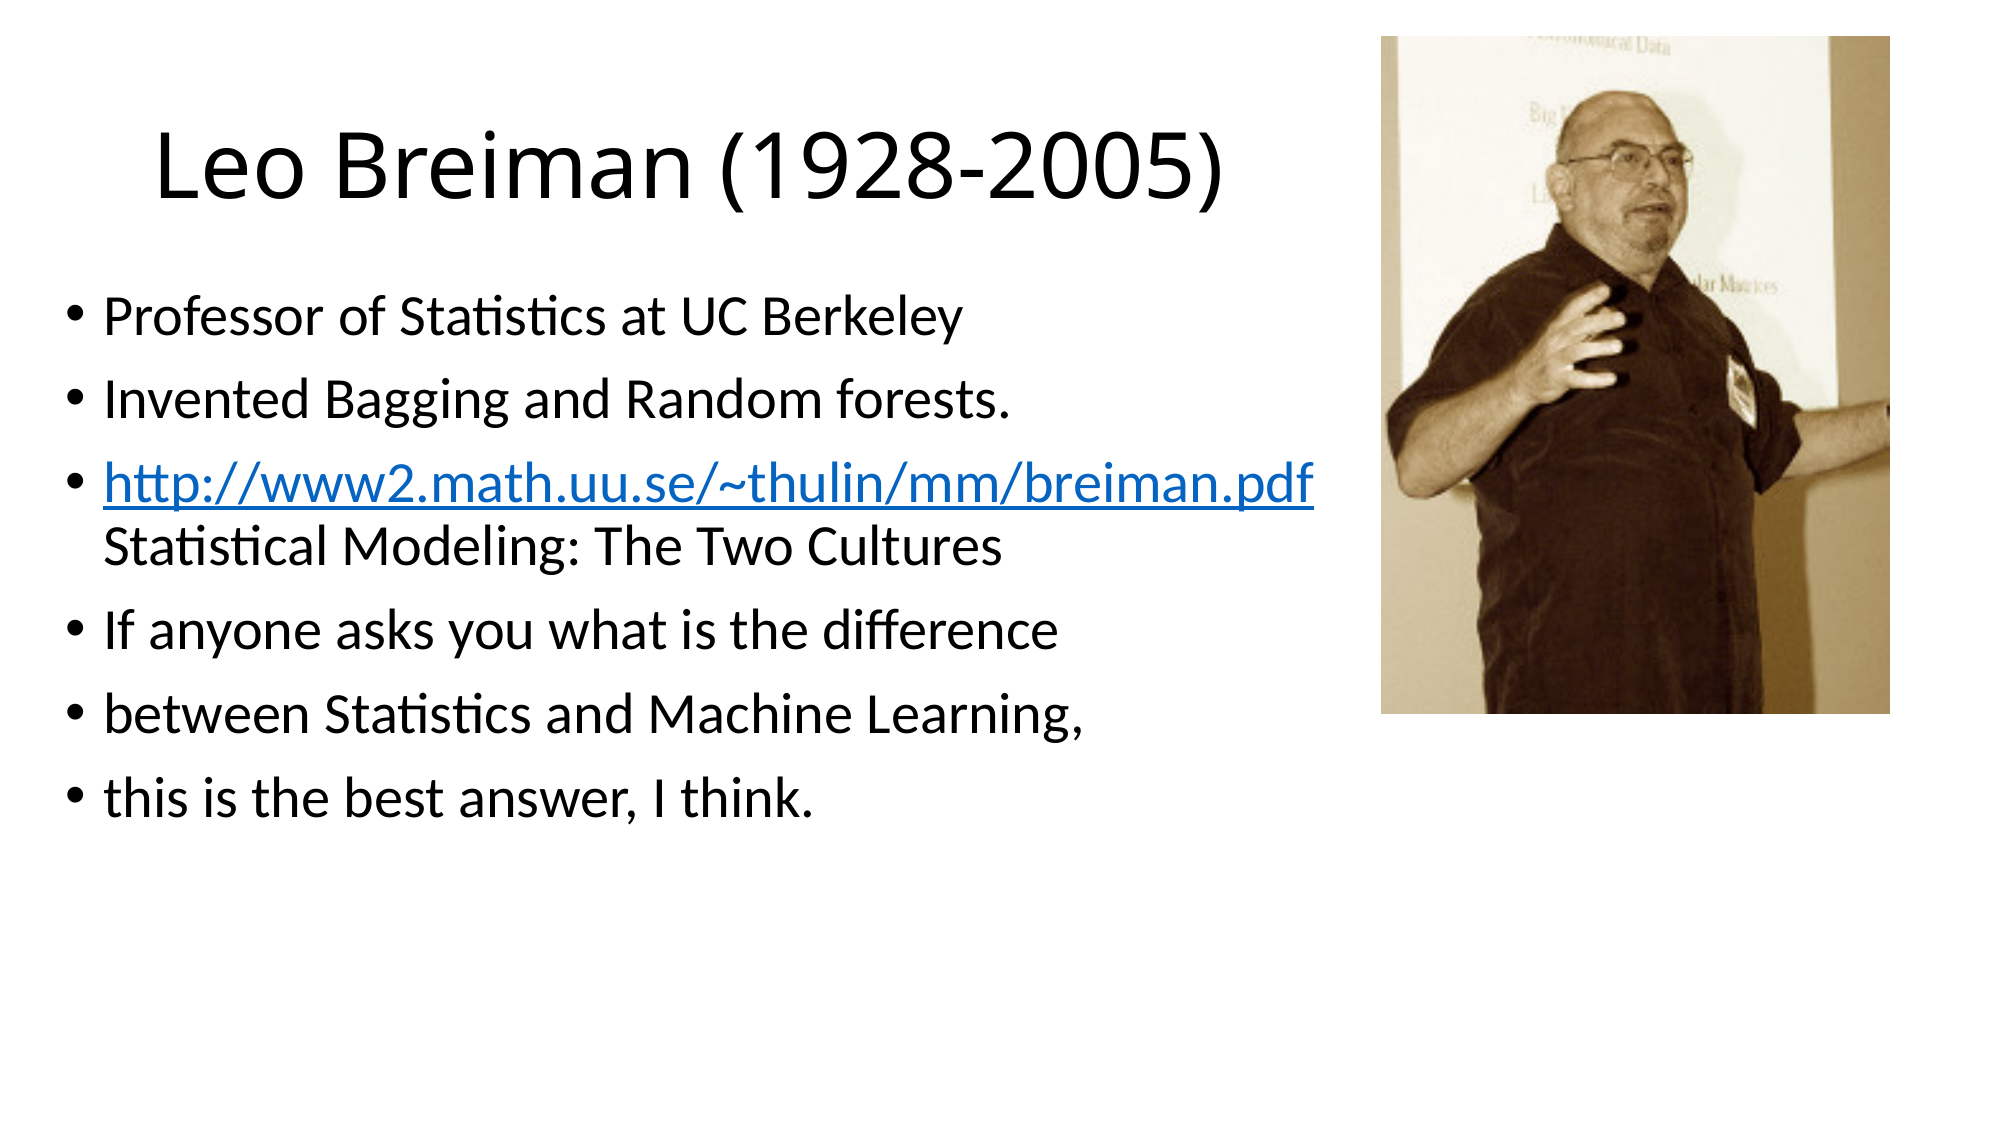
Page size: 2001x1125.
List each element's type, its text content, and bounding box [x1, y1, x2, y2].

list Professor of Statistics at UC Berkeley Invented Bagging and Random forests. http://www2.math.uu.se/~thulin/mm/breiman.pdf Statistical Modeling: The Two Cultures If anyone asks you what is the difference between Statistics and Machine Learning, this is the best answer, I think. [50, 277, 1776, 992]
picture [1380, 36, 1890, 714]
title Leo Breiman (1928-2005) [137, 59, 1380, 277]
